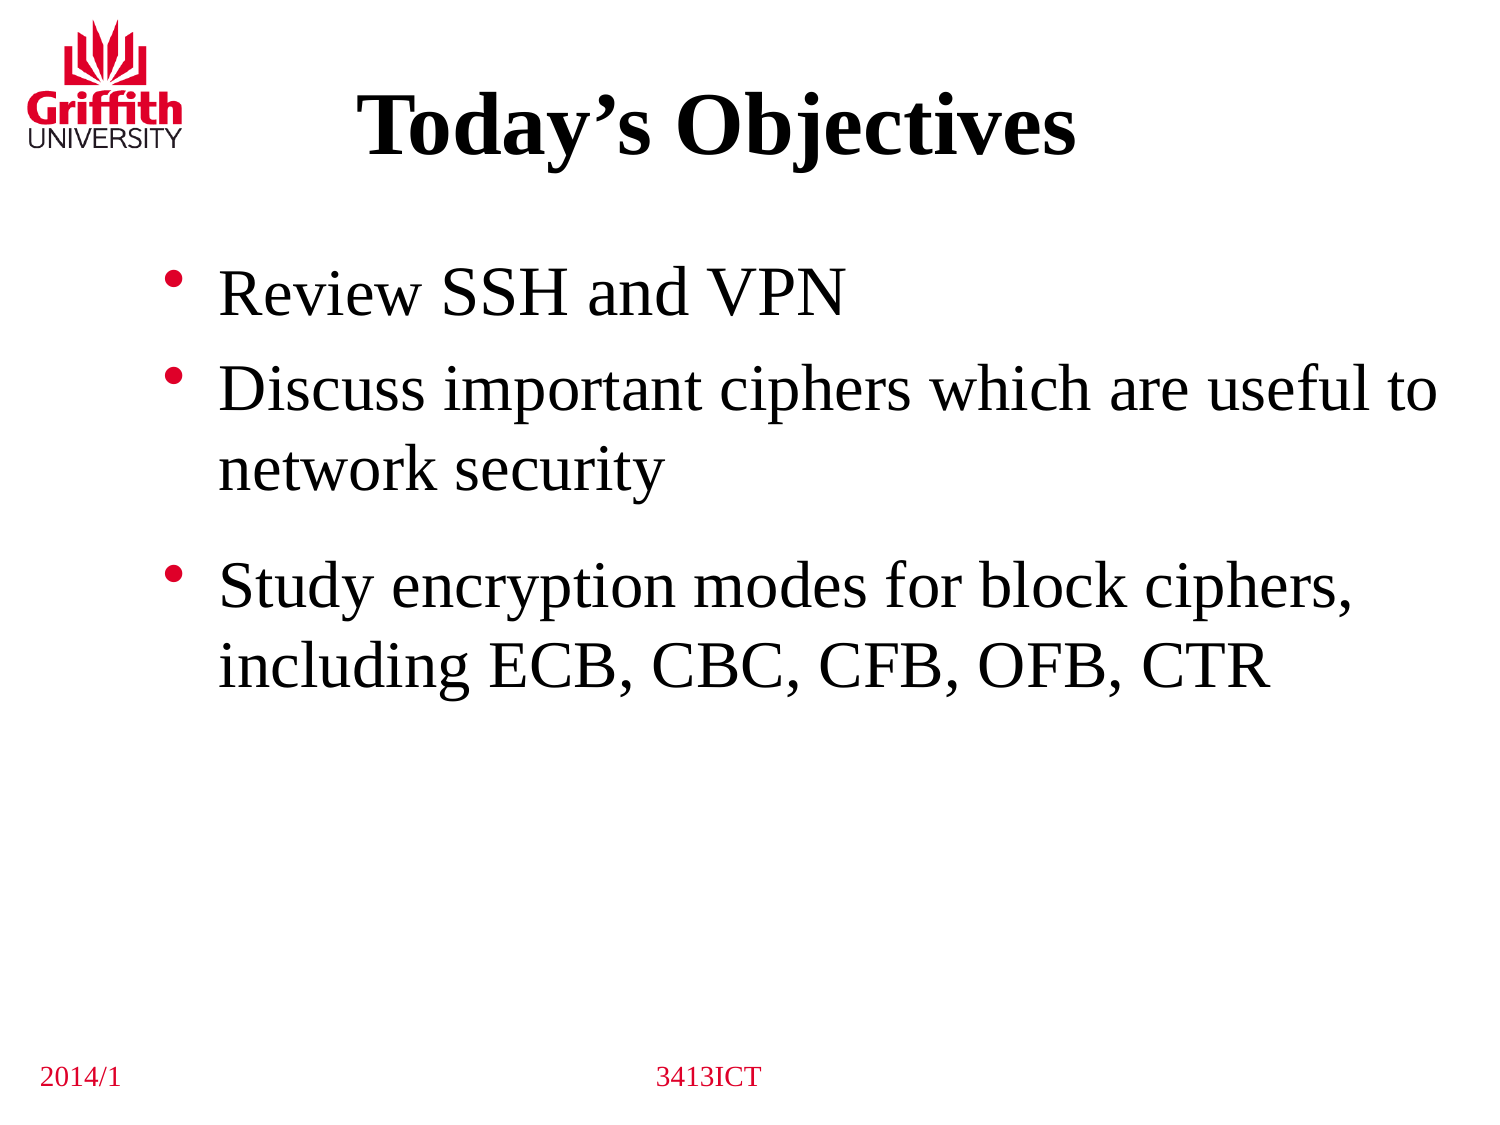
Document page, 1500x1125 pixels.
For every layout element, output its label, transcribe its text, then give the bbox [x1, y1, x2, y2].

slide_number 2014/1 [24, 1049, 338, 1101]
list Review SSH and VPN Discuss important ciphers which are useful to network security Study encryption modes for block ciphers, including ECB, CBC, CFB, OFB, CTR [147, 219, 1475, 1021]
picture [23, 15, 186, 151]
footer 3413ICT [419, 1049, 999, 1101]
title Today’s Objectives [187, 24, 1247, 213]
